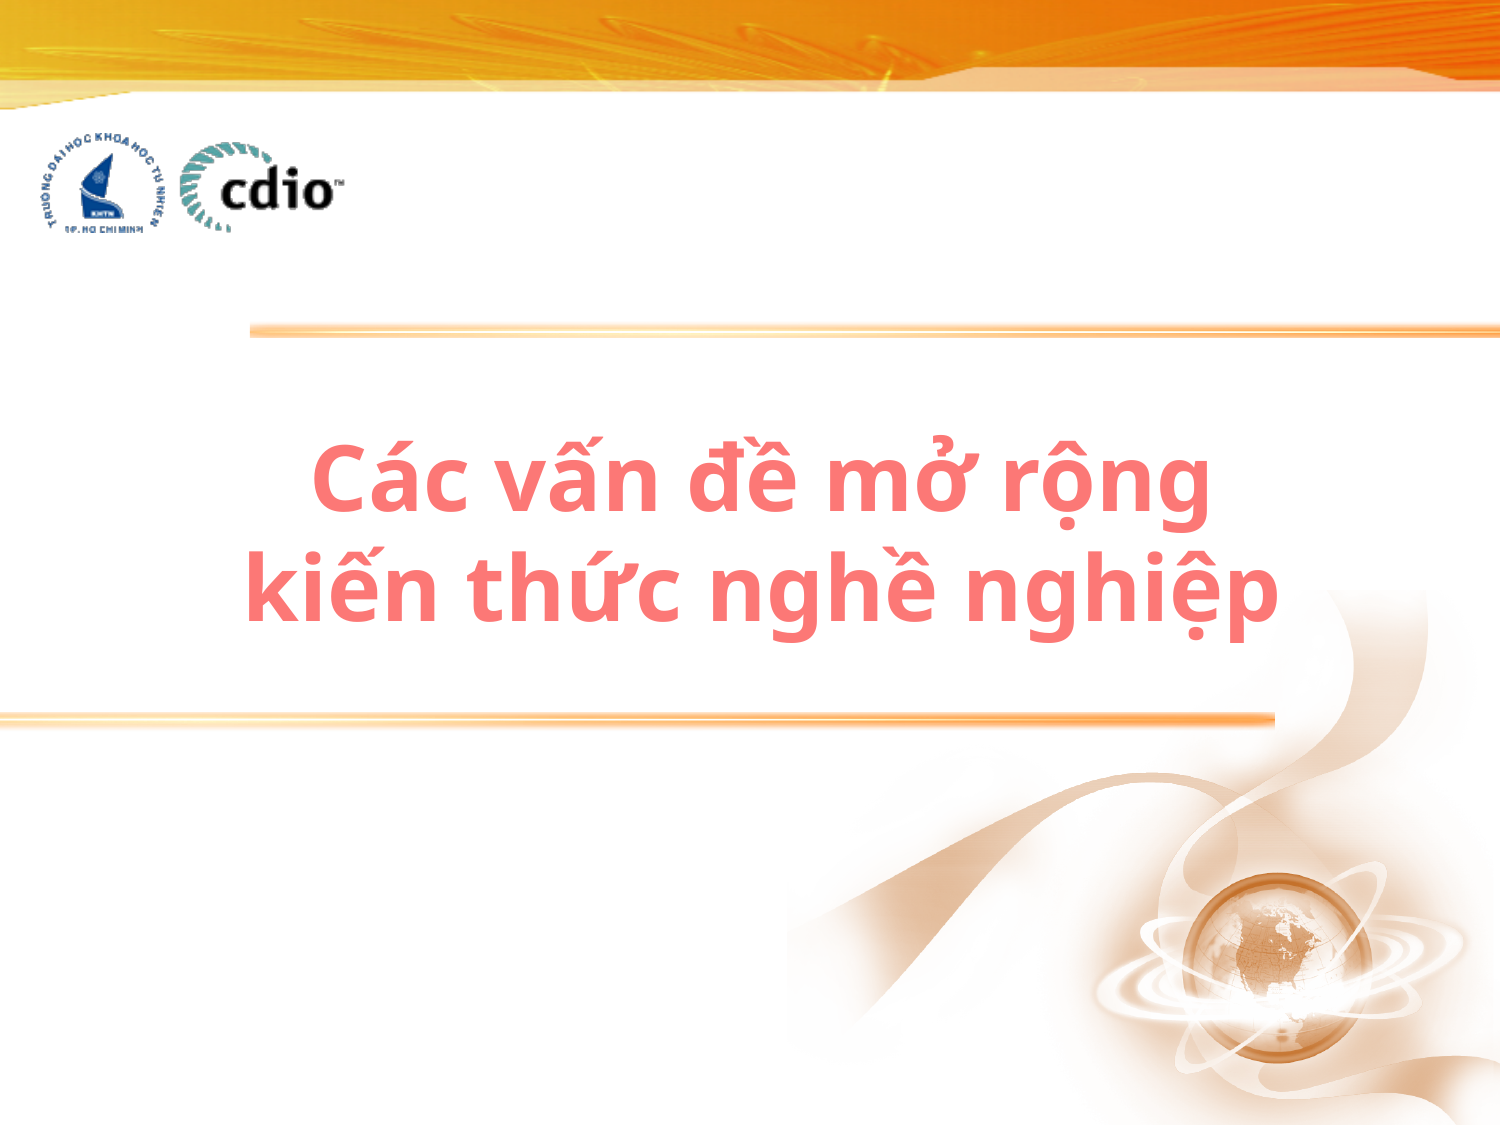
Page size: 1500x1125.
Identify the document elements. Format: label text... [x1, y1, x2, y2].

picture [177, 141, 350, 240]
title Các vấn đề mở rộng kiến thức nghề nghiệp [62, 408, 1463, 650]
picture [0, 590, 1500, 1125]
picture [39, 133, 165, 233]
picture [249, 312, 1500, 338]
picture [0, 0, 1500, 113]
